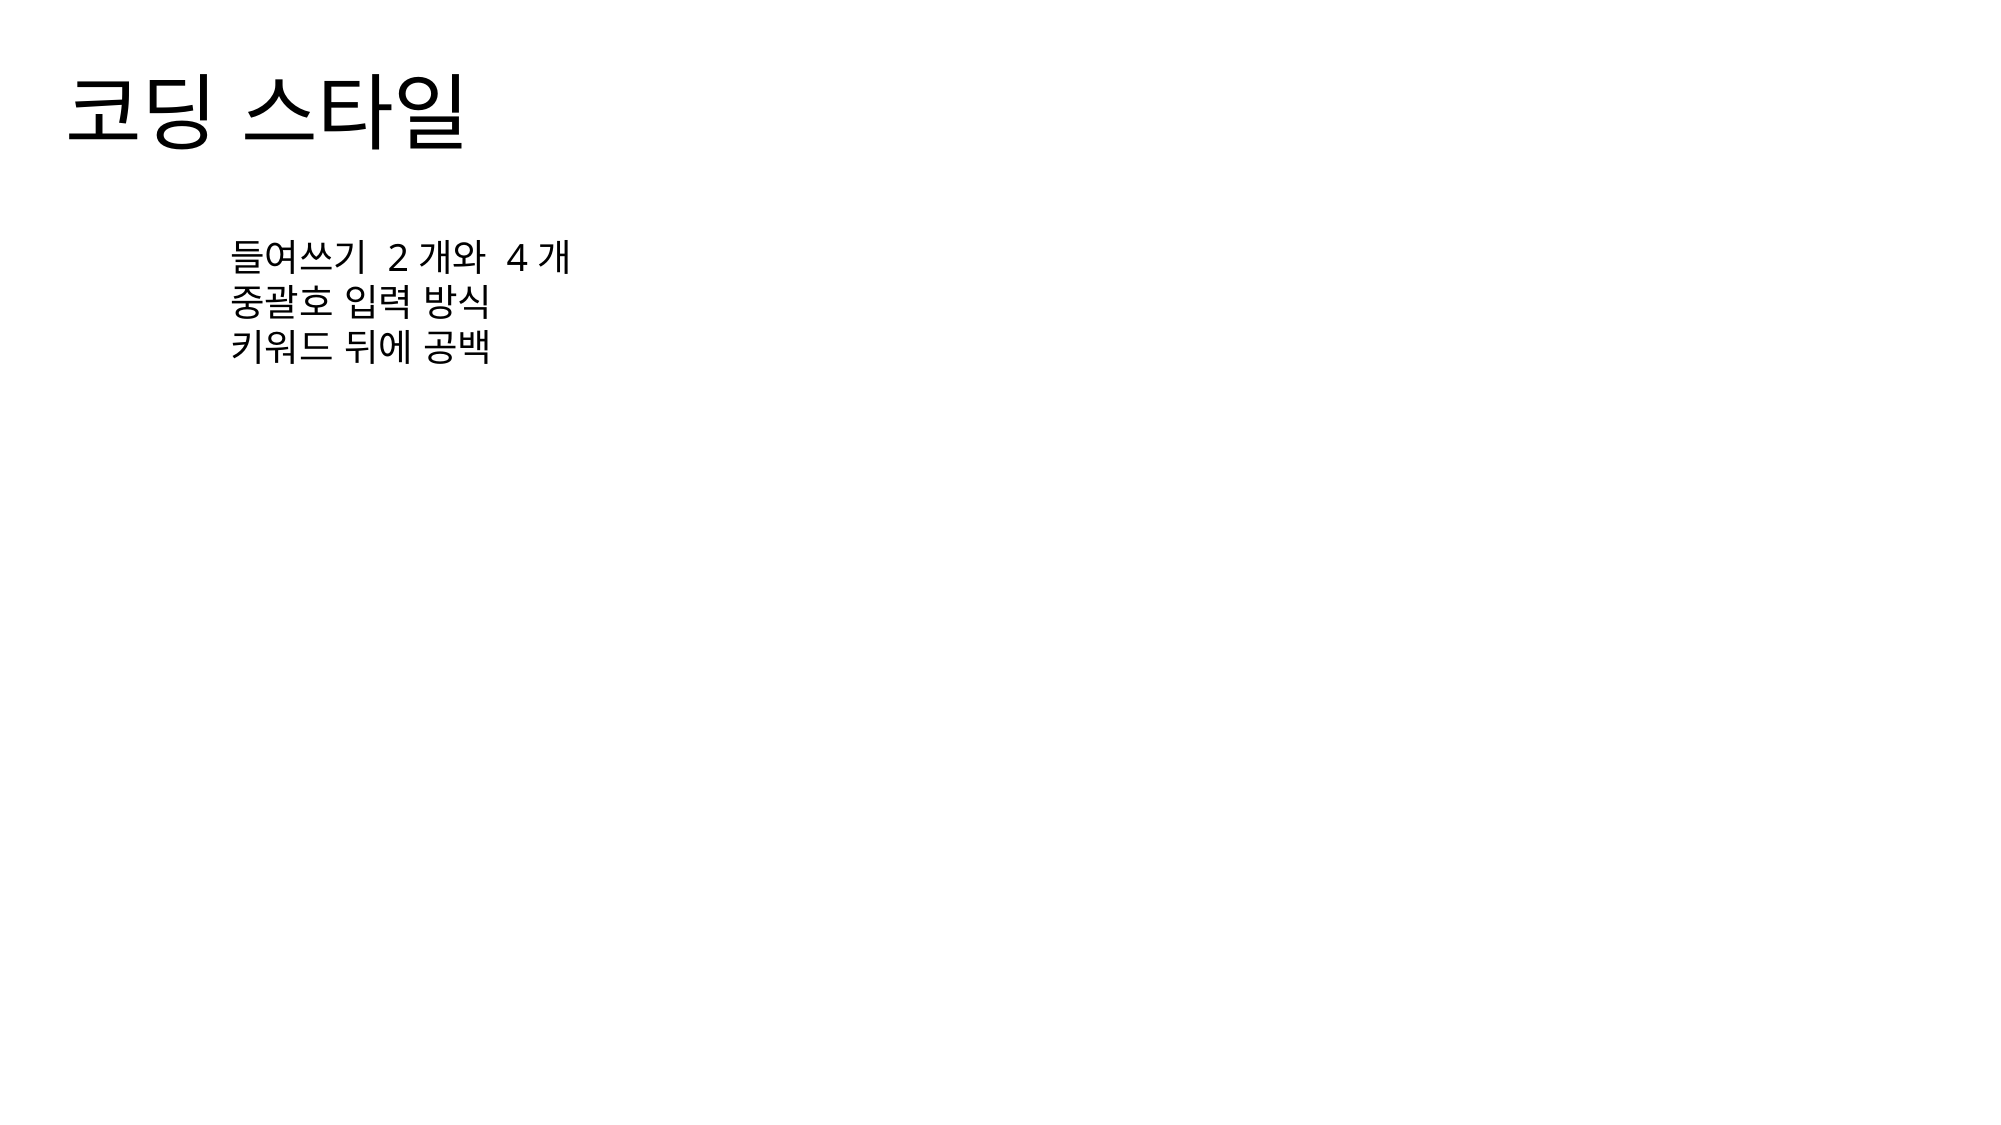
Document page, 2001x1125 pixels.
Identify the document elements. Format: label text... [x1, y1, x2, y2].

text_box 코딩 스타일 [50, 52, 1576, 168]
text_box 들여쓰기 2개와 4개 중괄호 입력 방식 키워드 뒤에 공백 [65, 226, 719, 377]
